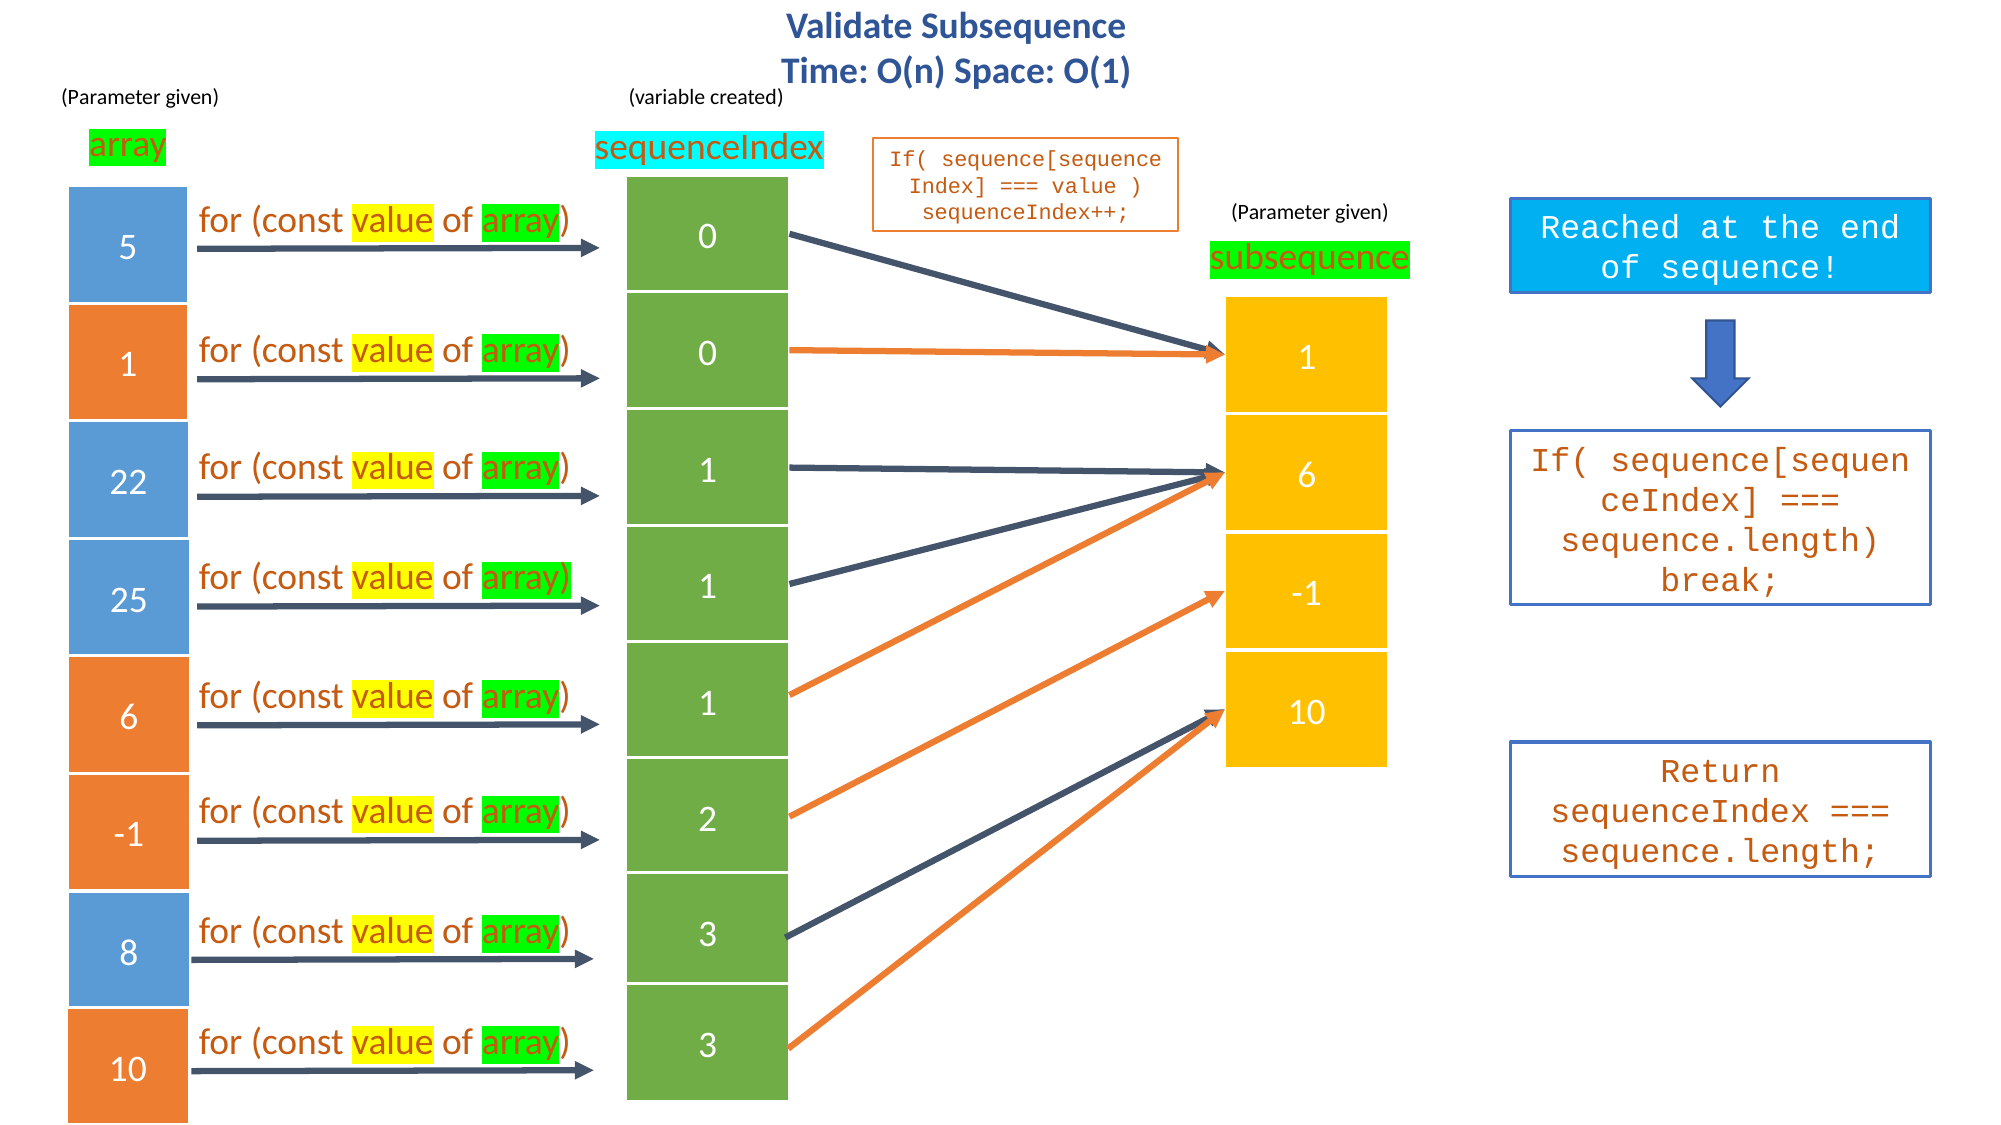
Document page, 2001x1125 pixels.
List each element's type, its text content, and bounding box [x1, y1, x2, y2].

text_box -1 [1225, 533, 1390, 649]
text_box Reached at the end of sequence! [1510, 198, 1931, 293]
text_box 3 [624, 871, 788, 982]
text_box (variable created) [613, 75, 799, 117]
text_box If( sequence[sequenceIndex] === value ) sequenceIndex++; [873, 137, 1179, 231]
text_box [789, 472, 1225, 590]
text_box If( sequence[sequenceIndex] === sequence.length) break; [1510, 430, 1931, 605]
text_box 6 [66, 654, 192, 772]
text_box 3 [624, 982, 791, 1103]
text_box 1 [1223, 294, 1390, 412]
text_box (Parameter given) [46, 75, 234, 117]
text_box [789, 467, 1225, 472]
text_box 1 [624, 524, 789, 640]
text_box 5 [66, 184, 190, 302]
text_box for (const value of array) [169, 1009, 600, 1070]
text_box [789, 350, 1225, 355]
text_box for (const value of array) [169, 435, 600, 495]
text_box sequenceIndex [565, 114, 853, 175]
text_box 0 [624, 173, 791, 290]
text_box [788, 709, 1225, 1049]
text_box 22 [66, 419, 191, 537]
text_box 10 [65, 1006, 191, 1125]
text_box 25 [66, 537, 192, 654]
text_box 2 [624, 756, 785, 871]
text_box subsequence [1189, 224, 1431, 285]
text_box (Parameter given) [1216, 189, 1404, 231]
text_box for (const value of array) [169, 317, 600, 378]
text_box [789, 233, 1225, 350]
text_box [789, 590, 1225, 709]
text_box 1 [66, 302, 190, 419]
text_box [1689, 319, 1752, 409]
text_box for (const value of array) [169, 544, 600, 605]
text_box 6 [1223, 412, 1390, 533]
text_box 0 [624, 290, 791, 407]
text_box 1 [624, 407, 791, 524]
text_box array [45, 112, 210, 172]
text_box 10 [1225, 649, 1390, 770]
text_box Validate Subsequence Time: O(n) Space: O(1) [693, 0, 1220, 99]
text_box 1 [624, 640, 789, 756]
text_box for (const value of array) [169, 779, 600, 839]
text_box for (const value of array) [169, 187, 600, 247]
text_box for (const value of array) [169, 663, 600, 724]
text_box -1 [66, 772, 192, 890]
text_box Return sequenceIndex === sequence.length; [1510, 741, 1931, 877]
text_box 8 [66, 890, 192, 1009]
text_box for (const value of array) [169, 898, 600, 958]
